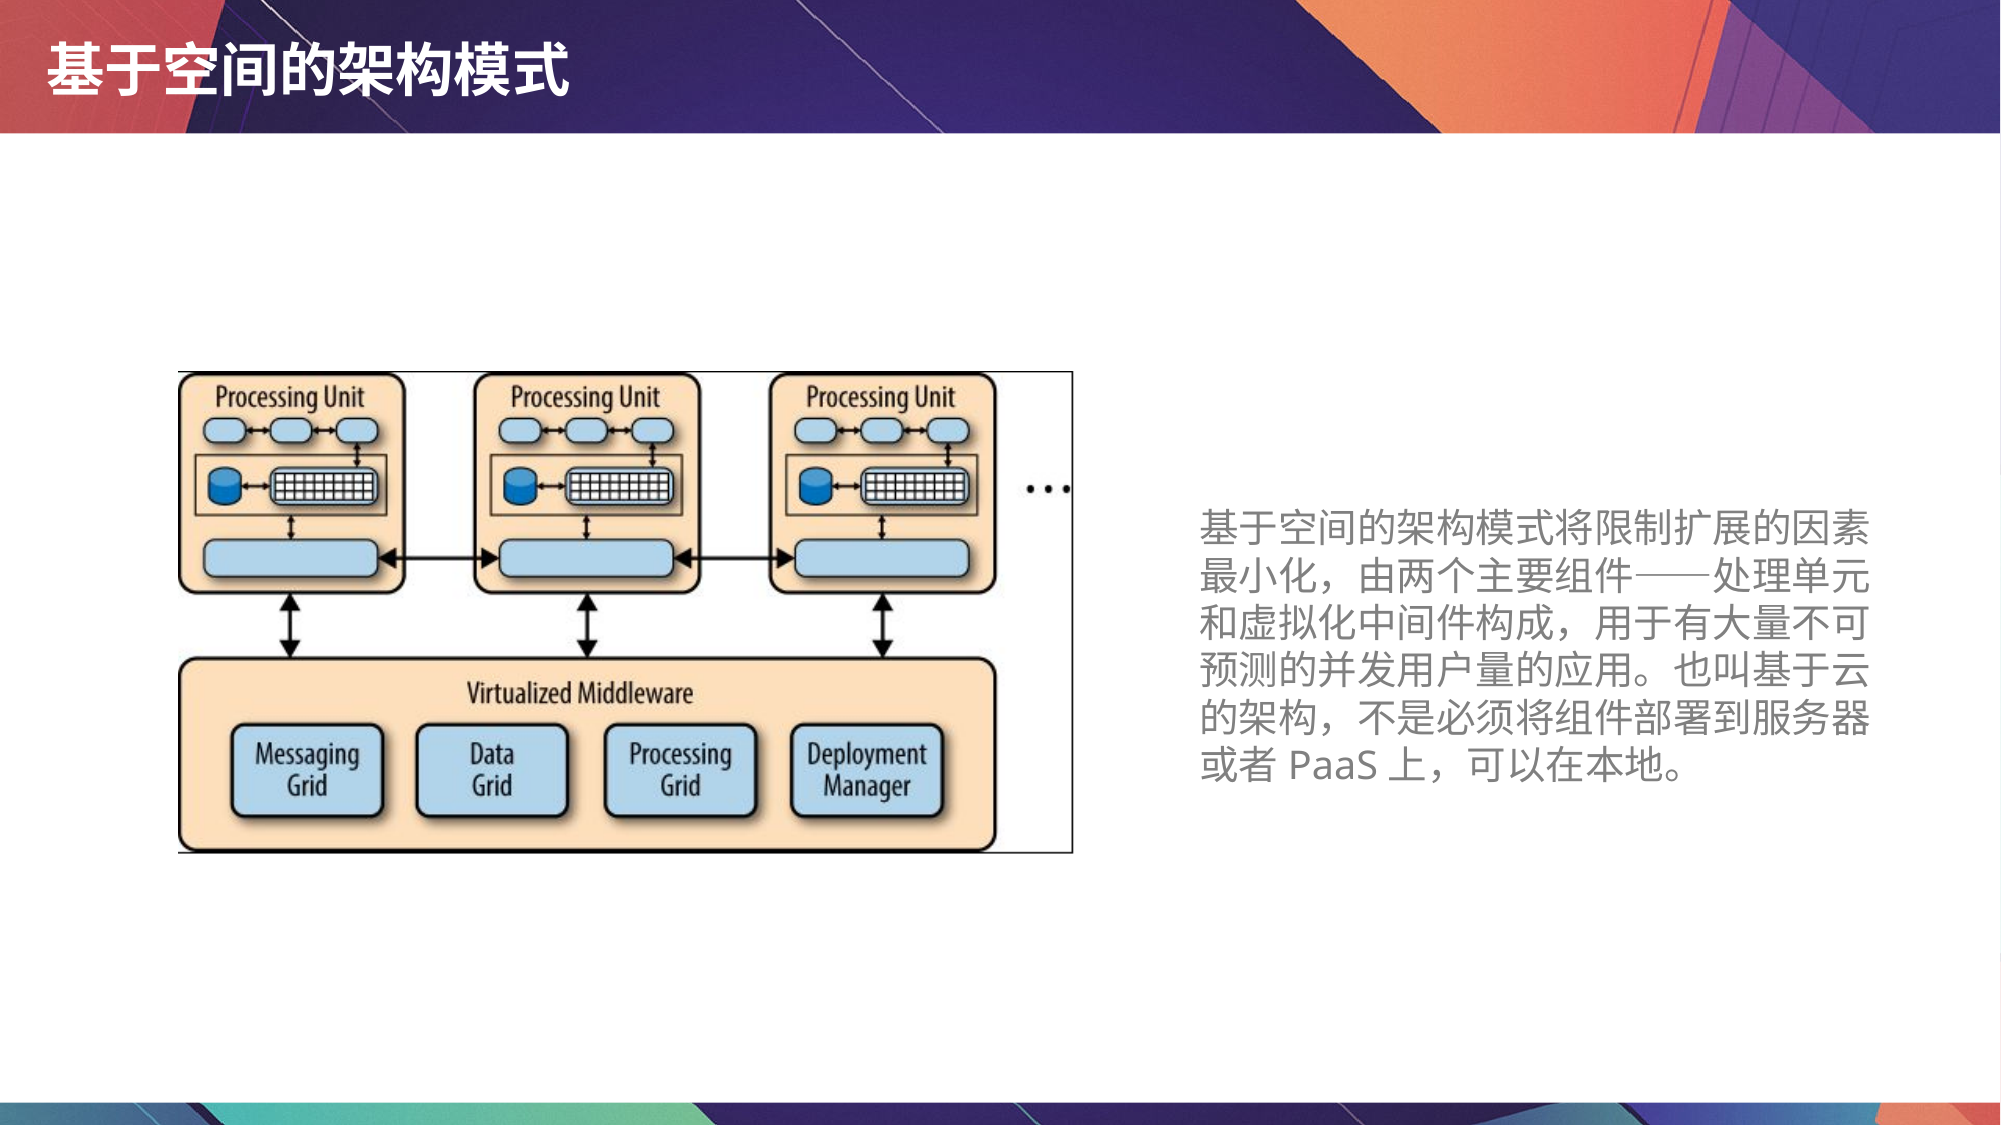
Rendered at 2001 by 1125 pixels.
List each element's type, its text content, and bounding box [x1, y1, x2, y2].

picture [178, 371, 1075, 857]
picture [0, 0, 2001, 1125]
text_box 基于空间的架构模式将限制扩展的因素最小化，由两个主要组件——处理单元和虚拟化中间件构成，用于有大量不可预测的并发用户量的应用。也叫基于云的架构，不是必须将组件部署到服务器或者PaaS上，可以在本地。 [1188, 497, 1886, 794]
title 基于空间的架构模式 [31, 30, 1757, 115]
